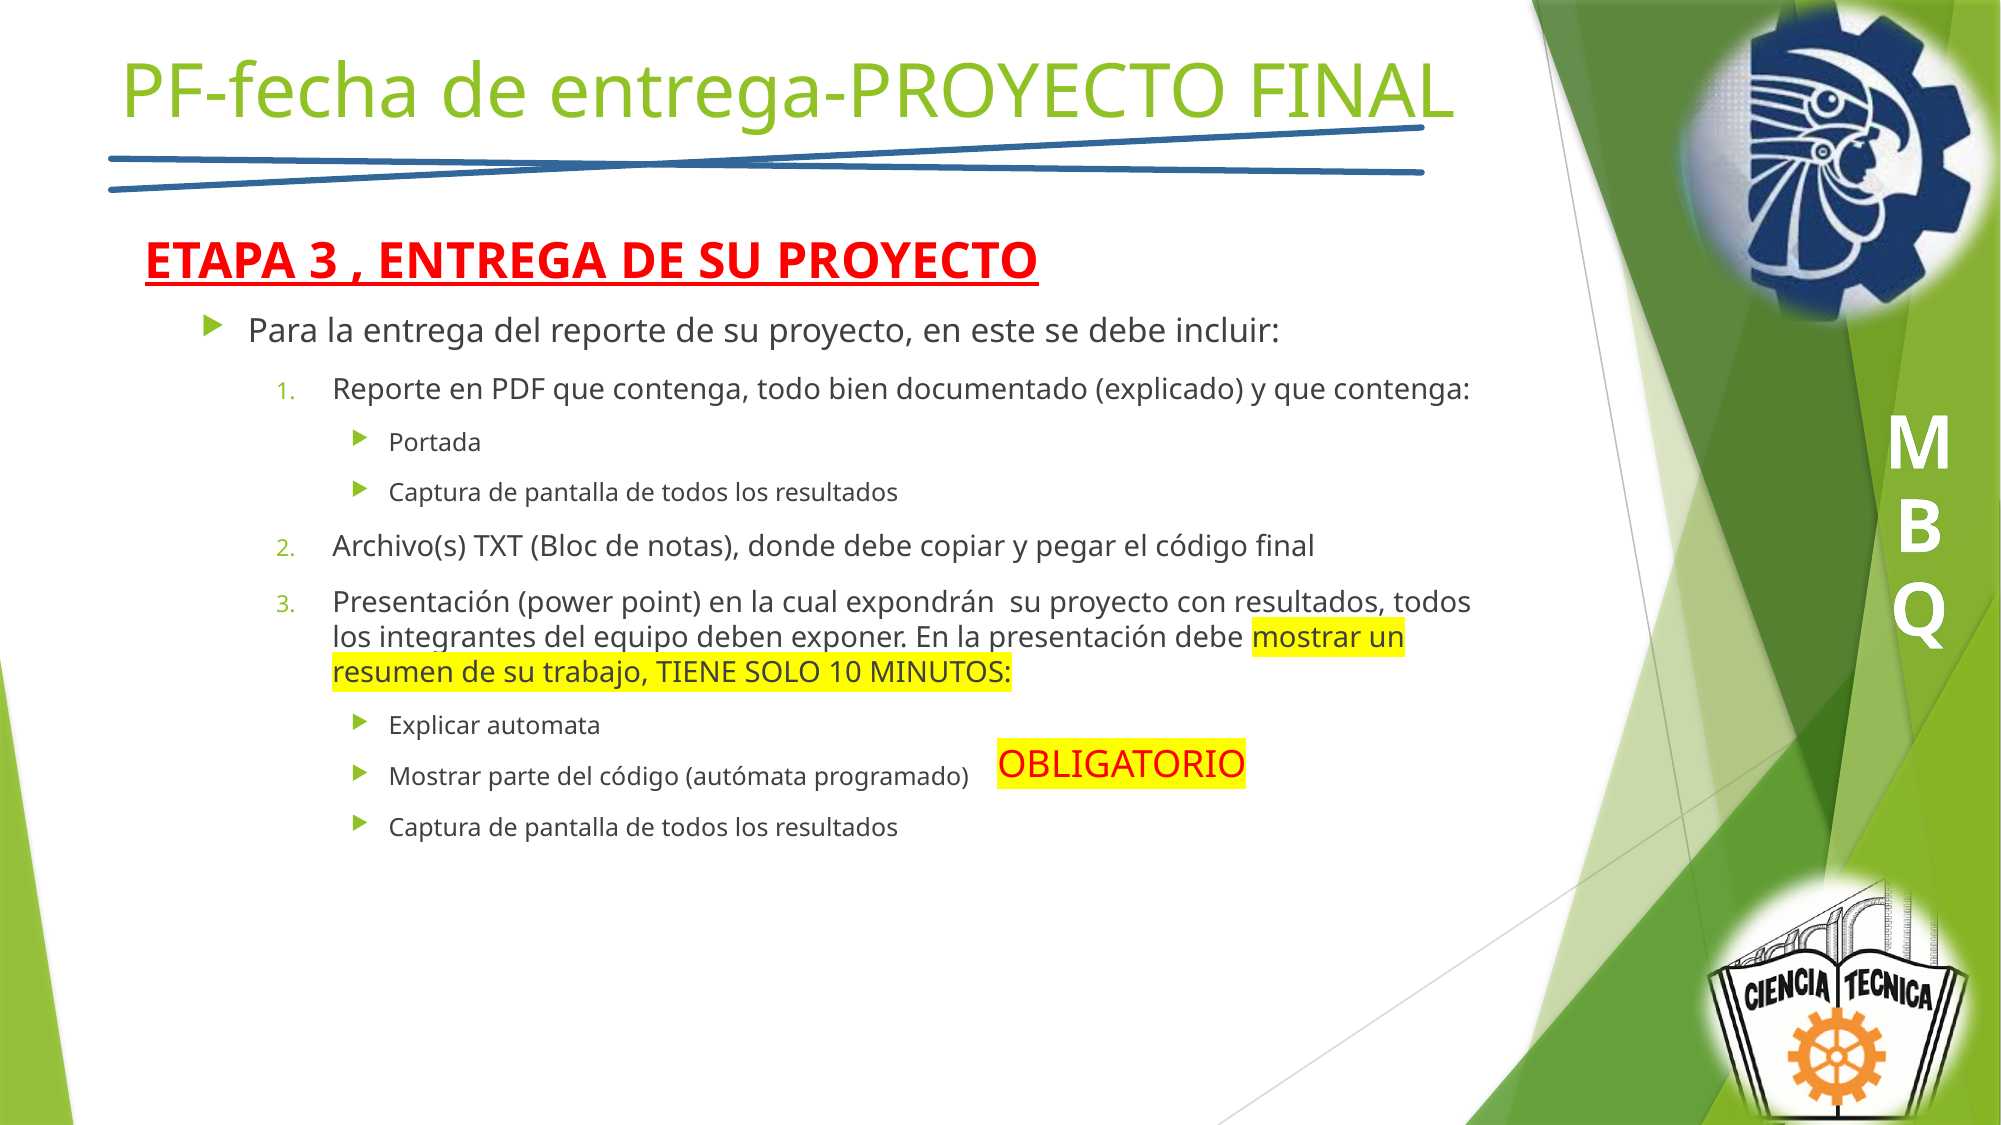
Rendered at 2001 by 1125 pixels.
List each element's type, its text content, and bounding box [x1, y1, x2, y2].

text_box M B Q [1838, 394, 2000, 661]
picture [1661, 0, 2000, 339]
picture [1686, 855, 1989, 1125]
title PF-fecha de entrega-PROYECTO FINAL [105, 34, 1516, 252]
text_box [110, 126, 1423, 191]
list ETAPA 3 , ENTREGA DE SU PROYECTO Para la entrega del reporte de su proyecto, en este se debe incluir: Reporte en PDF que contenga, todo bien documentado (explicado) y que contenga: Portada Captura de pantalla de todos los resultados Archivo(s) TXT (Bloc de notas), donde debe copiar y pegar el código final Presentación (power point) en la cual expondrán su proyecto con resultados, todos los integrantes del equipo deben exponer. En la presentación debe mostrar un resumen de su trabajo, TIENE SOLO 10 MINUTOS: Explicar automata Mostrar parte del código (autómata programado) Captura de pantalla de todos los resultados [111, 221, 1522, 1091]
text_box OBLIGATORIO [982, 732, 1348, 793]
